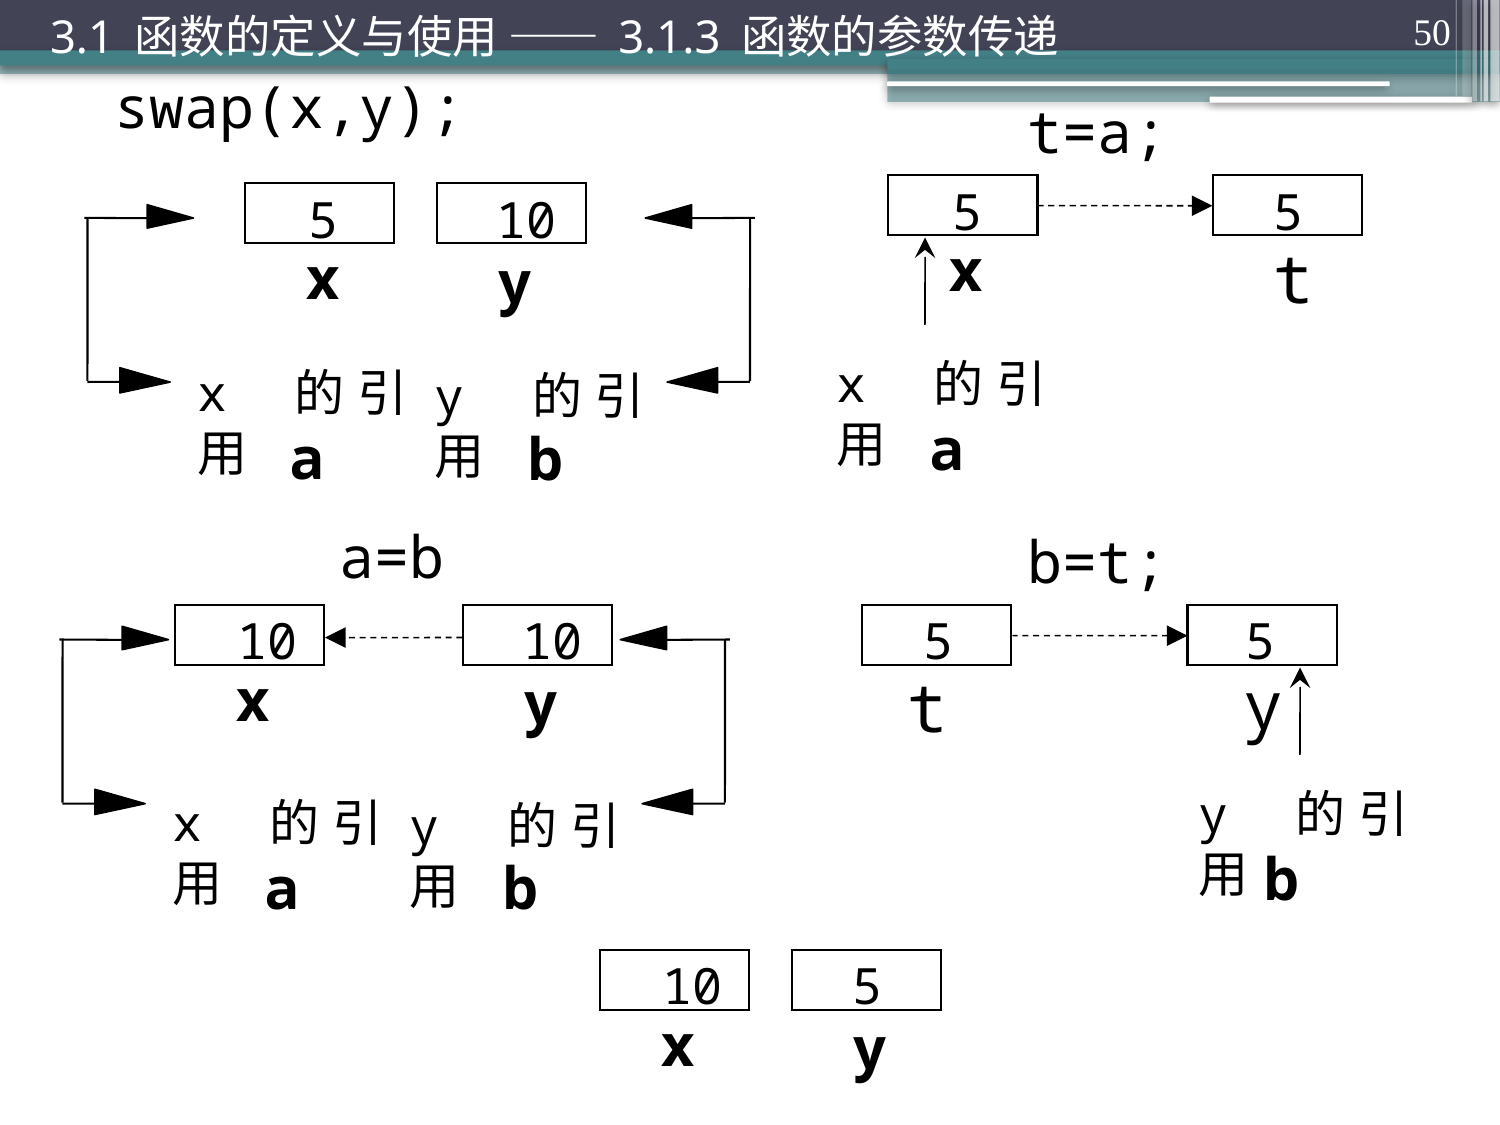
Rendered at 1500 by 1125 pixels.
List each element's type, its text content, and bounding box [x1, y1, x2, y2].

slide_number 50 [1360, 0, 1466, 61]
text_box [862, 517, 1408, 914]
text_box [59, 512, 731, 923]
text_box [599, 949, 942, 1083]
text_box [828, 87, 1363, 484]
text_box swap(x,y); [99, 71, 513, 148]
text_box 3.1 函数的定义与使用 —— 3.1.3 函数的参数传递 [35, 0, 1360, 71]
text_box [84, 183, 756, 493]
